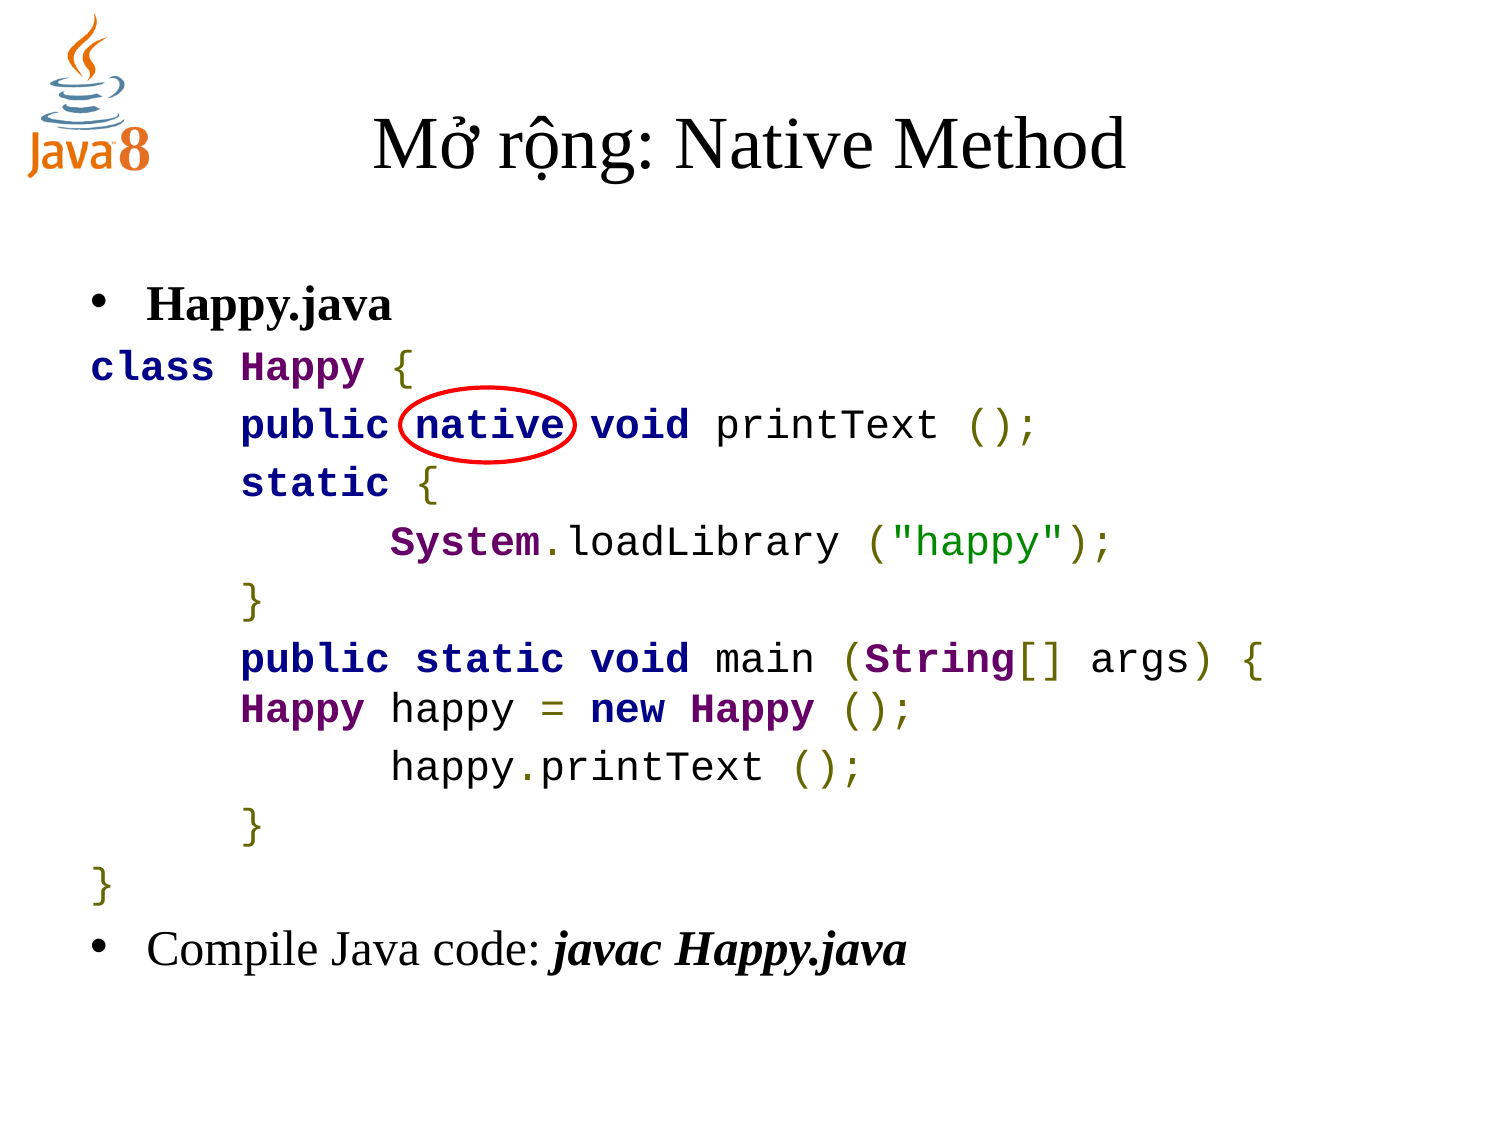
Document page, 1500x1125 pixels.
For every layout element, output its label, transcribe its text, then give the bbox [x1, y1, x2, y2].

picture [0, 0, 172, 188]
text_box [397, 385, 578, 465]
list Happy.java class Happy { public native void printText (); static { System.loadLibrary ("happy"); } public static void main (String[] args) { Happy happy = new Happy (); happy.printText (); } } Compile Java code: javac Happy.java [75, 262, 1425, 1005]
title Mở rộng: Native Method [75, 45, 1425, 233]
